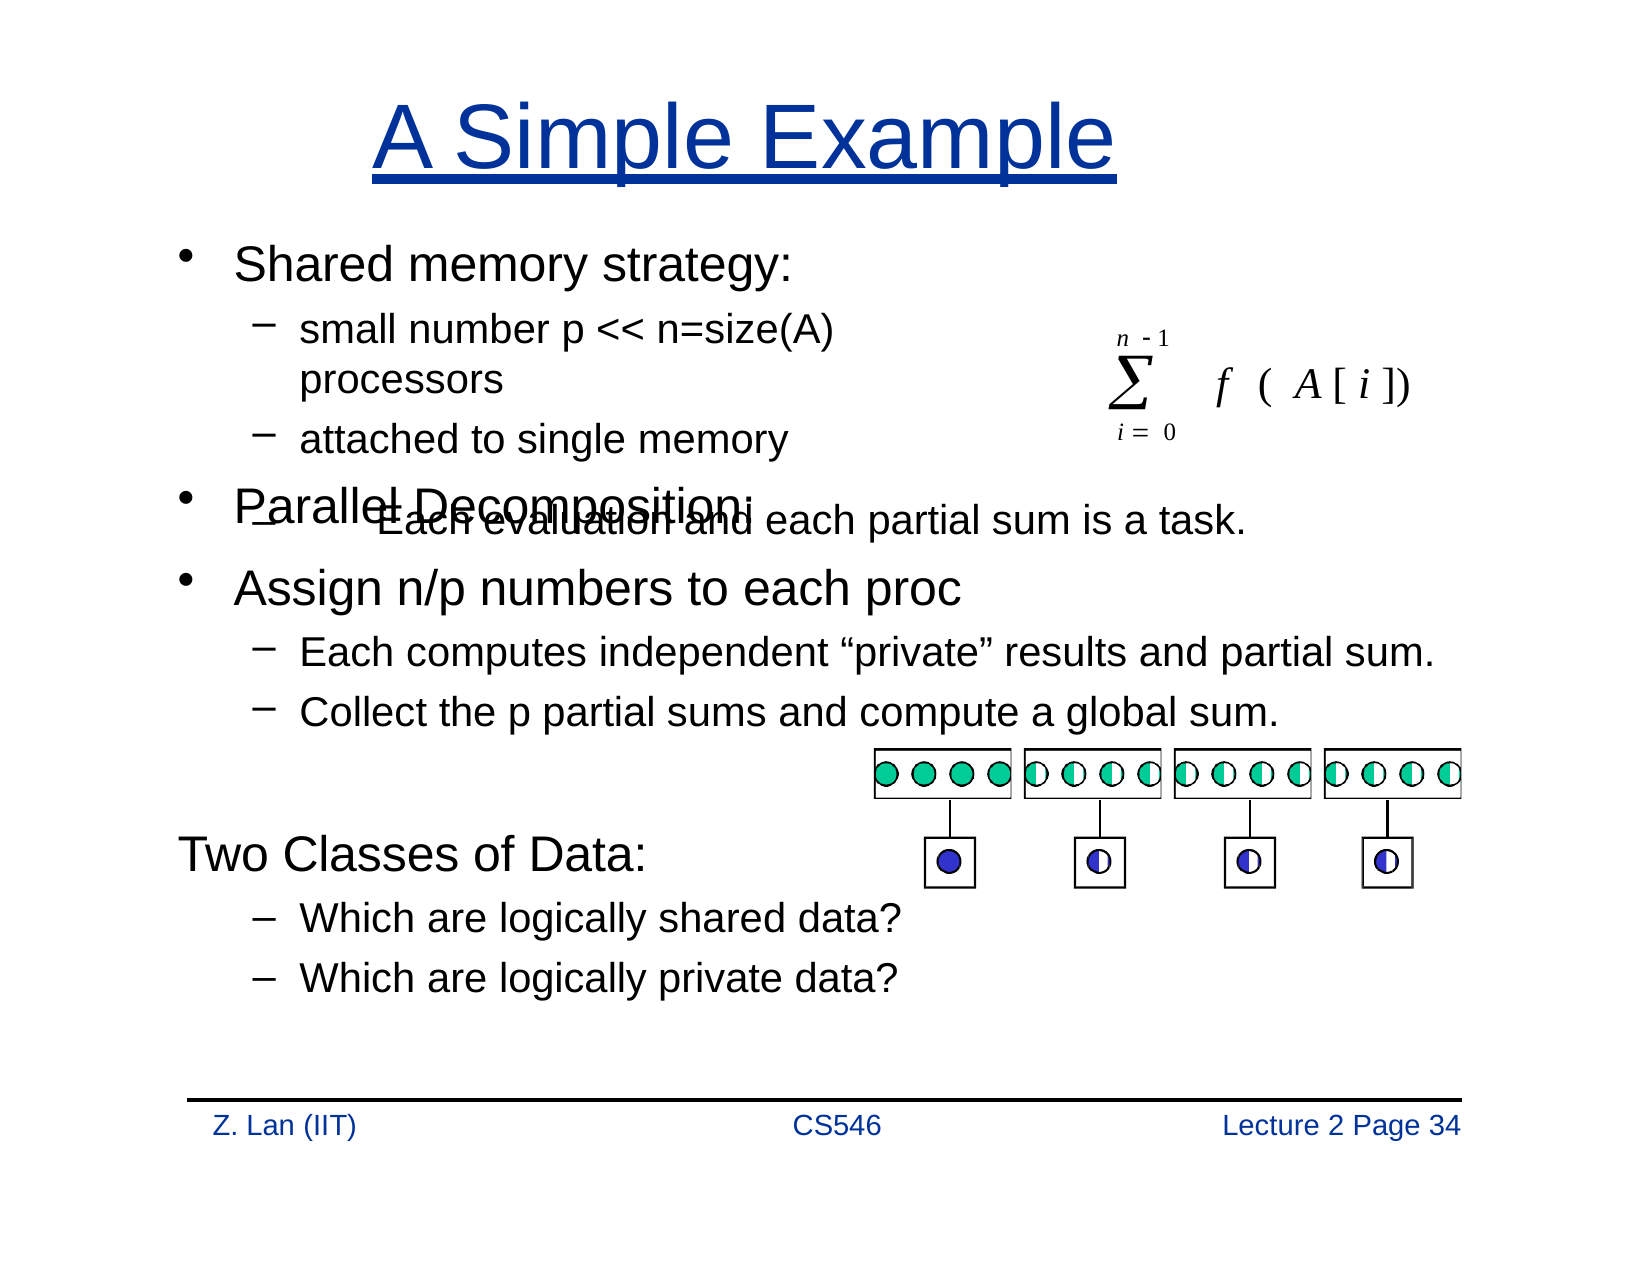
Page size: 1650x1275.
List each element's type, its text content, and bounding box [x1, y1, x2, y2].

text_box [1073, 836, 1127, 889]
text_box Shared memory strategy: [175, 231, 798, 292]
text_box f ( A [ i ]) [1213, 354, 1412, 408]
footer CS546 [790, 1111, 885, 1275]
title A Simple Example [222, 57, 1428, 291]
text_box n  1  i  0 [1106, 328, 1180, 446]
text_box [936, 848, 962, 874]
text_box [873, 748, 1012, 799]
text_box small number p << n=size(A) processors attached to single memory Parallel Decomposition: [175, 301, 1051, 493]
text_box [1023, 748, 1162, 799]
text_box [1086, 848, 1112, 874]
text_box [1323, 748, 1462, 799]
text_box [939, 852, 959, 871]
text_box [1377, 852, 1387, 871]
text_box [1373, 848, 1399, 874]
text_box [1361, 836, 1414, 889]
text_box [1239, 852, 1249, 871]
slide_number Lecture 2 Page 34 [1220, 1111, 1464, 1275]
text_box [1173, 748, 1312, 799]
slide_number Z. Lan (IIT) [210, 1111, 360, 1275]
text_box [1236, 848, 1262, 874]
text_box – Each evaluation and each partial sum is a task. Assign n/p numbers to each proc Each computes independent “private” results and partial sum. Collect the p partial sums and compute a global sum. Two Classes of Data: Which are logically shared data? Which are logically private data? [175, 493, 1436, 1002]
text_box [923, 836, 977, 889]
text_box [1223, 836, 1277, 889]
text_box [1089, 852, 1099, 871]
